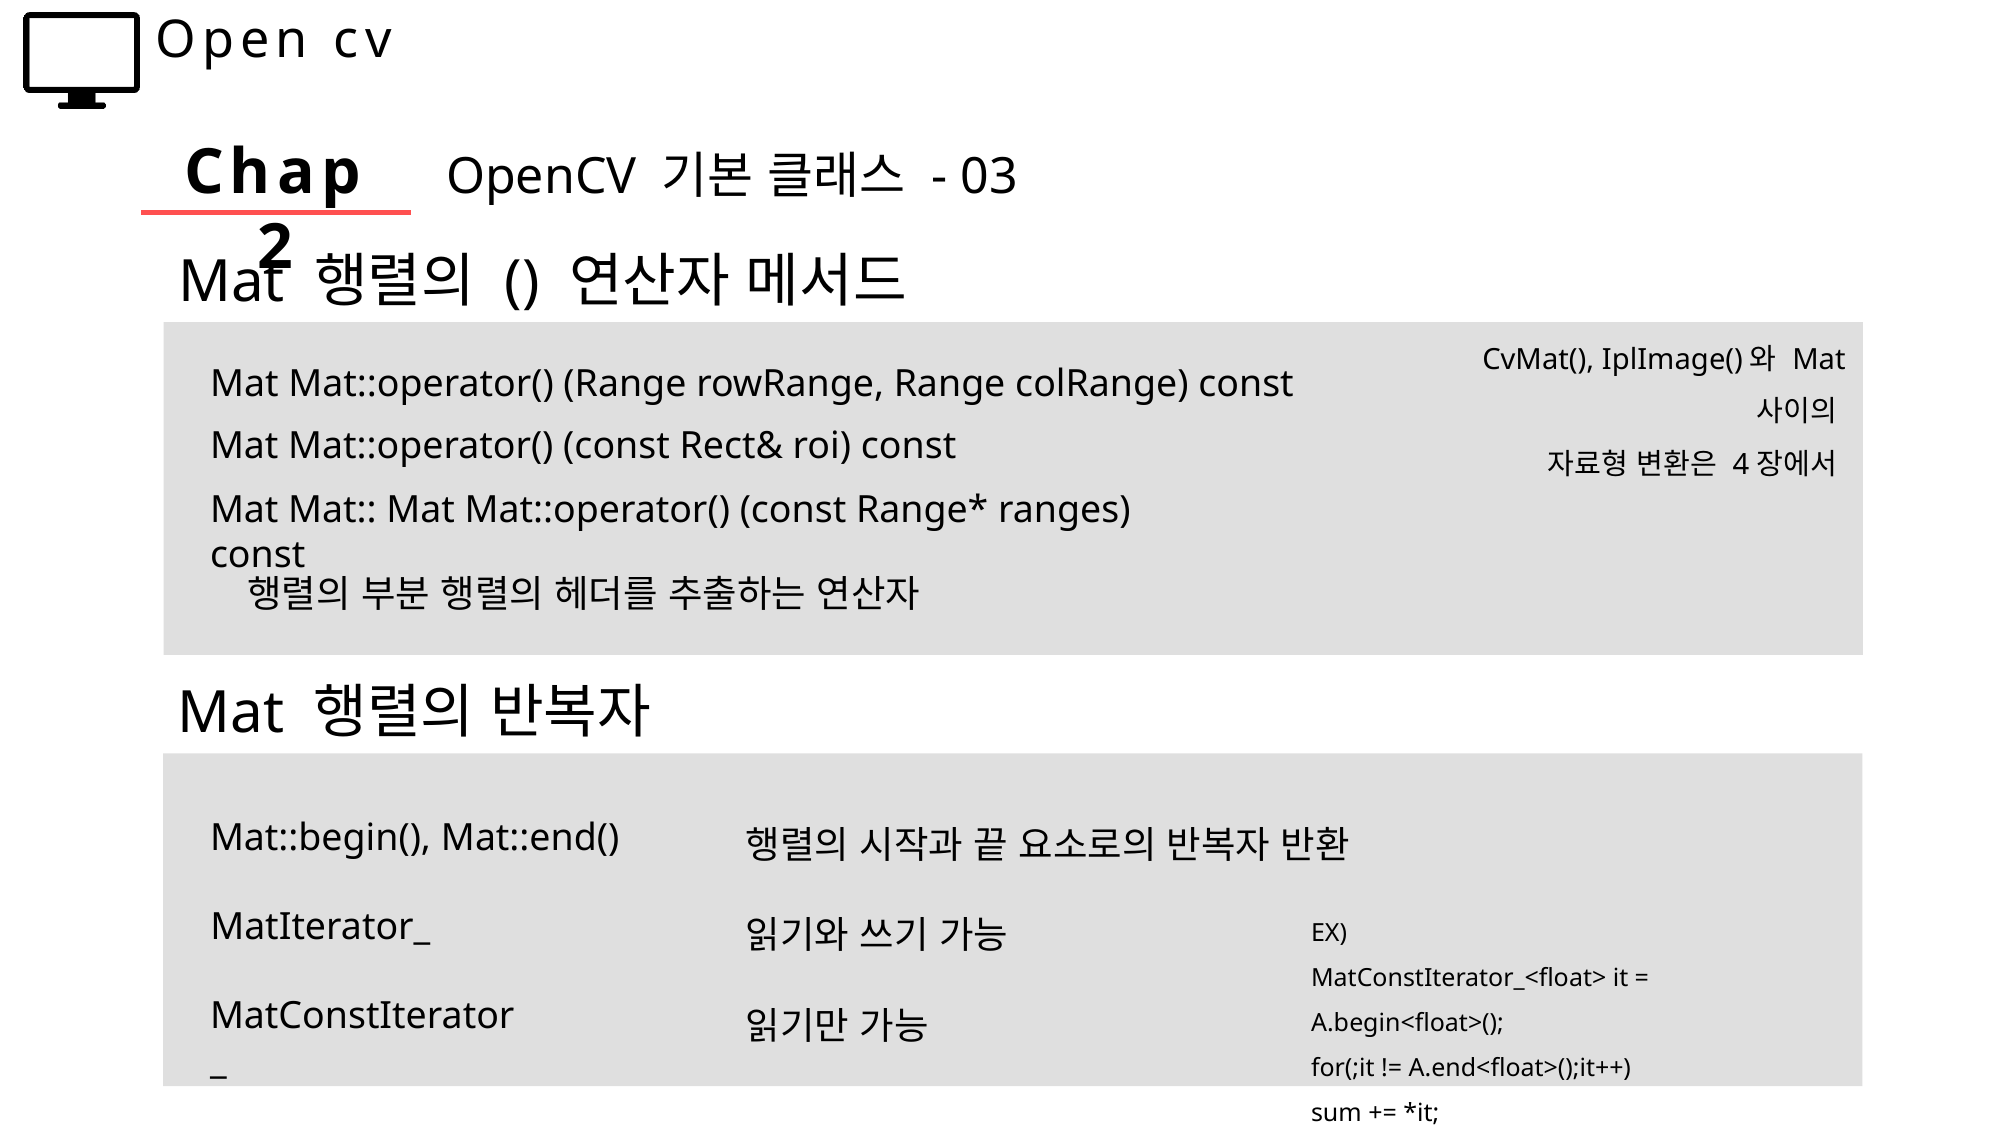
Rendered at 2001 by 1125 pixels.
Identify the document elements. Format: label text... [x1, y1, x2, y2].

text_box [163, 322, 1863, 655]
text_box 행렬의 시작과 끝 요소로의 반복자 반환 [731, 790, 1455, 874]
text_box OpenCV 기본 클래스 - 03 [431, 135, 1643, 211]
text_box [163, 753, 1863, 1087]
text_box Mat 행렬의 반복자 [163, 667, 720, 752]
text_box Mat Mat:: Mat Mat::operator() (const Range* ranges) const [195, 477, 1232, 583]
picture [23, 1, 140, 119]
text_box 행렬의 부분 행렬의 헤더를 추출하는 연산자 [232, 539, 956, 623]
text_box Chap 2 [140, 123, 411, 211]
text_box MatConstIterator_ [195, 983, 535, 1089]
text_box Mat Mat::operator() (Range rowRange, Range colRange) const [195, 351, 1396, 412]
text_box Mat 행렬의 () 연산자 메서드 [163, 235, 1299, 321]
text_box MatIterator_ [195, 894, 472, 955]
text_box Mat Mat::operator() (const Rect& roi) const [195, 413, 1037, 474]
text_box Mat::begin(), Mat::end() [195, 805, 639, 866]
text_box 읽기만 가능 [731, 971, 1037, 1054]
text_box EX) MatConstIterator_<float> it = A.begin<float>(); for(;it != A.end<float>();it++) sum += *it; [1296, 894, 1863, 1125]
text_box 읽기와 쓰기 가능 [731, 881, 1037, 964]
text_box Open cv [140, 0, 411, 72]
text_box CvMat(), IplImage()와 Mat 사이의 자료형 변환은 4장에서 [1396, 315, 1861, 488]
